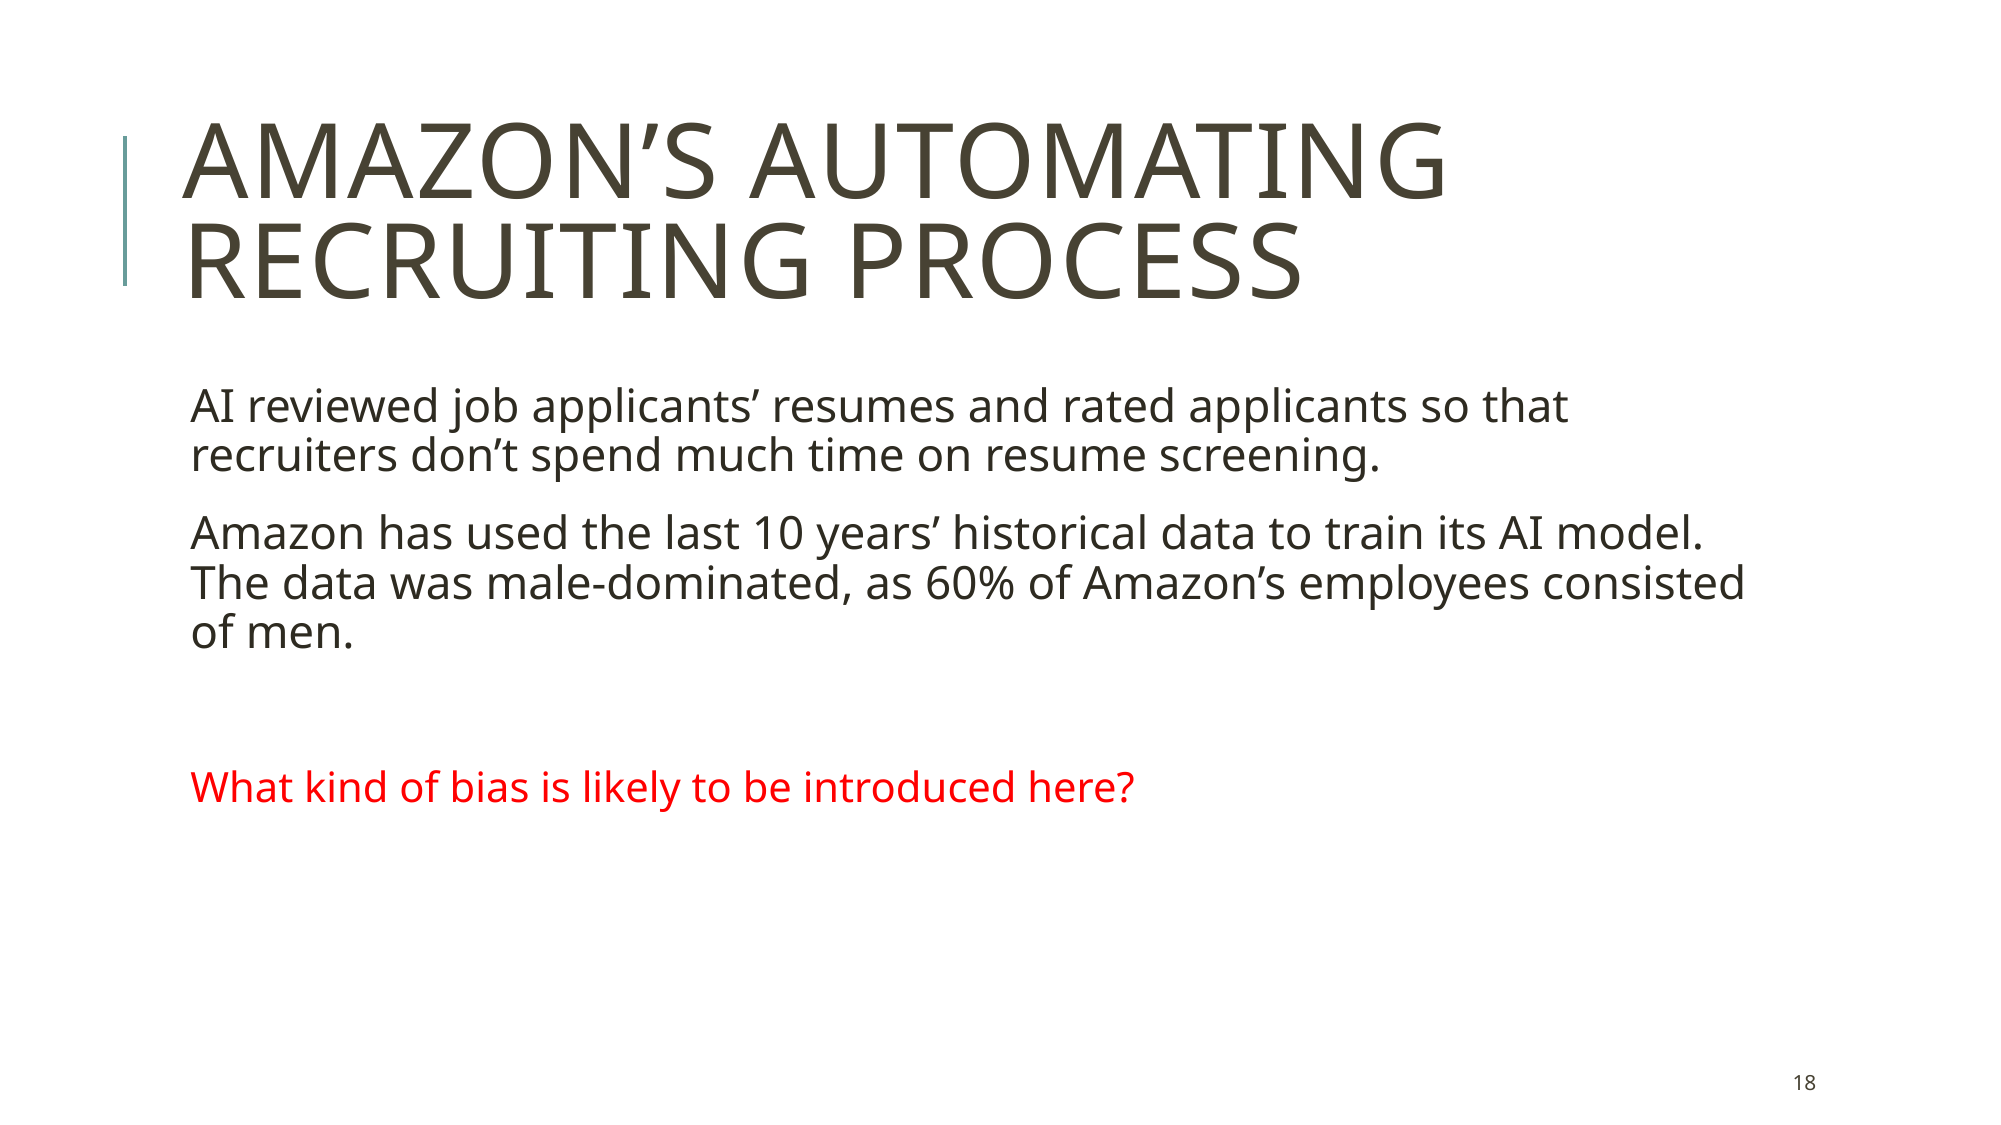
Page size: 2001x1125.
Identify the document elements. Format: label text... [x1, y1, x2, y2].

list AI reviewed job applicants’ resumes and rated applicants so that recruiters don’t spend much time on resume screening. Amazon has used the last 10 years’ historical data to train its AI model. The data was male-dominated, as 60% of Amazon’s employees consisted of men. What kind of bias is likely to be introduced here? [168, 375, 1763, 1035]
slide_number 18 [1777, 1061, 1938, 1107]
title AMAZON’S AUTOMATING RECRUITING PROCESS [168, 96, 1763, 342]
